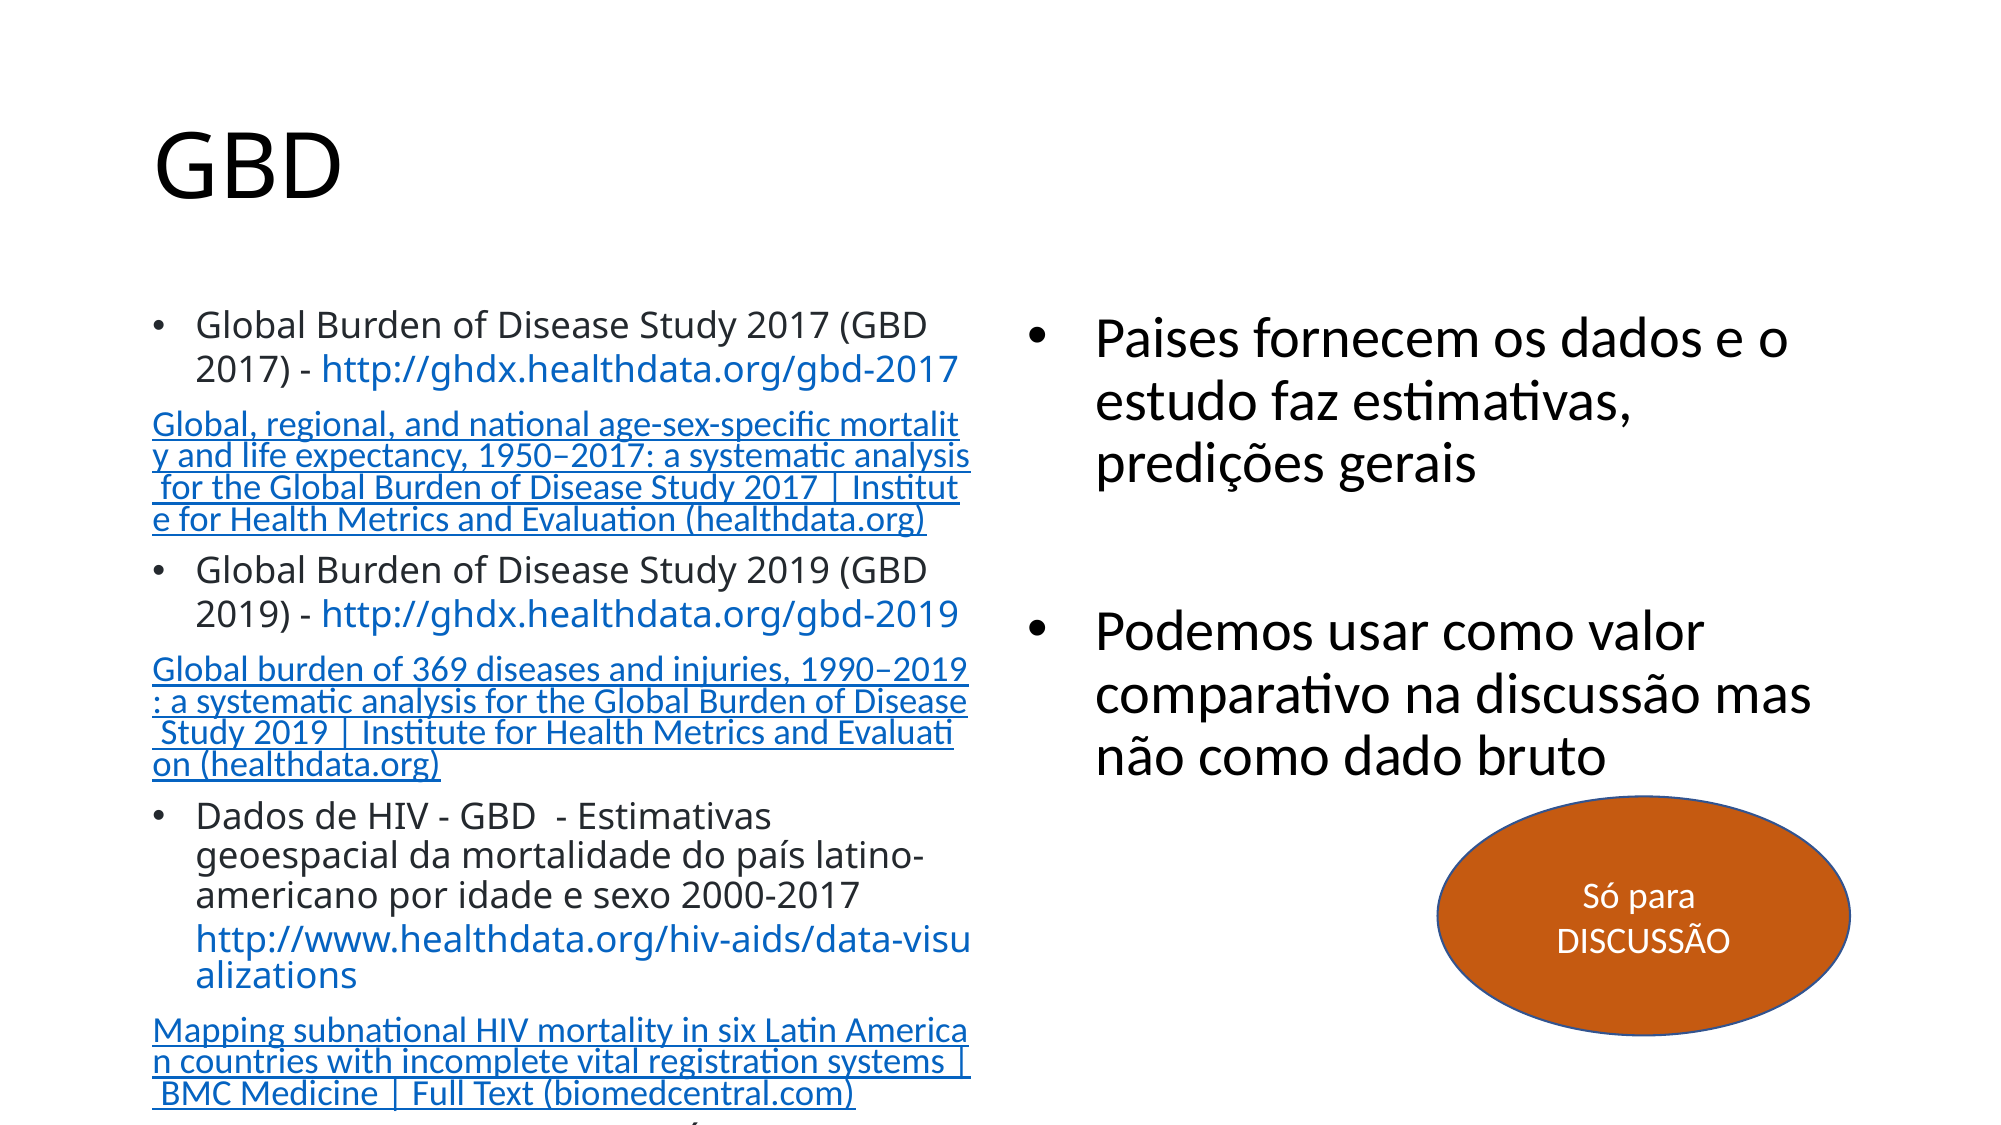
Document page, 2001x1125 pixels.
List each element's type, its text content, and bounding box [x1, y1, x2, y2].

list Paises fornecem os dados e o estudo faz estimativas, predições gerais Podemos usar como valor comparativo na discussão mas não como dado bruto [1012, 299, 1863, 1014]
title GBD [137, 59, 1863, 278]
list Global Burden of Disease Study 2017 (GBD 2017) - http://ghdx.healthdata.org/gbd-2017 Global, regional, and national age-sex-specific mortality and life expectancy, 1950–2017: a systematic analysis for the Global Burden of Disease Study 2017 | Institute for Health Metrics and Evaluation (healthdata.org) Global Burden of Disease Study 2019 (GBD 2019) - http://ghdx.healthdata.org/gbd-2019 Global burden of 369 diseases and injuries, 1990–2019: a systematic analysis for the Global Burden of Disease Study 2019 | Institute for Health Metrics and Evaluation (healthdata.org) Dados de HIV - GBD - Estimativas geoespacial da mortalidade do país latino-americano por idade e sexo 2000-2017 http://www.healthdata.org/hiv-aids/data-visualizations Mapping subnational HIV mortality in six Latin American countries with incomplete vital registration systems | BMC Medicine | Full Text (biomedcentral.com) Dados de HIV - GBD Brazil VÁRIOS ESTUDOS http://ghdx.healthdata.org/search/site/HIV?f%5B0%5D=im_field_geography%3A420 [137, 299, 988, 1014]
text_box Só para DISCUSSÃO [1436, 795, 1852, 1037]
